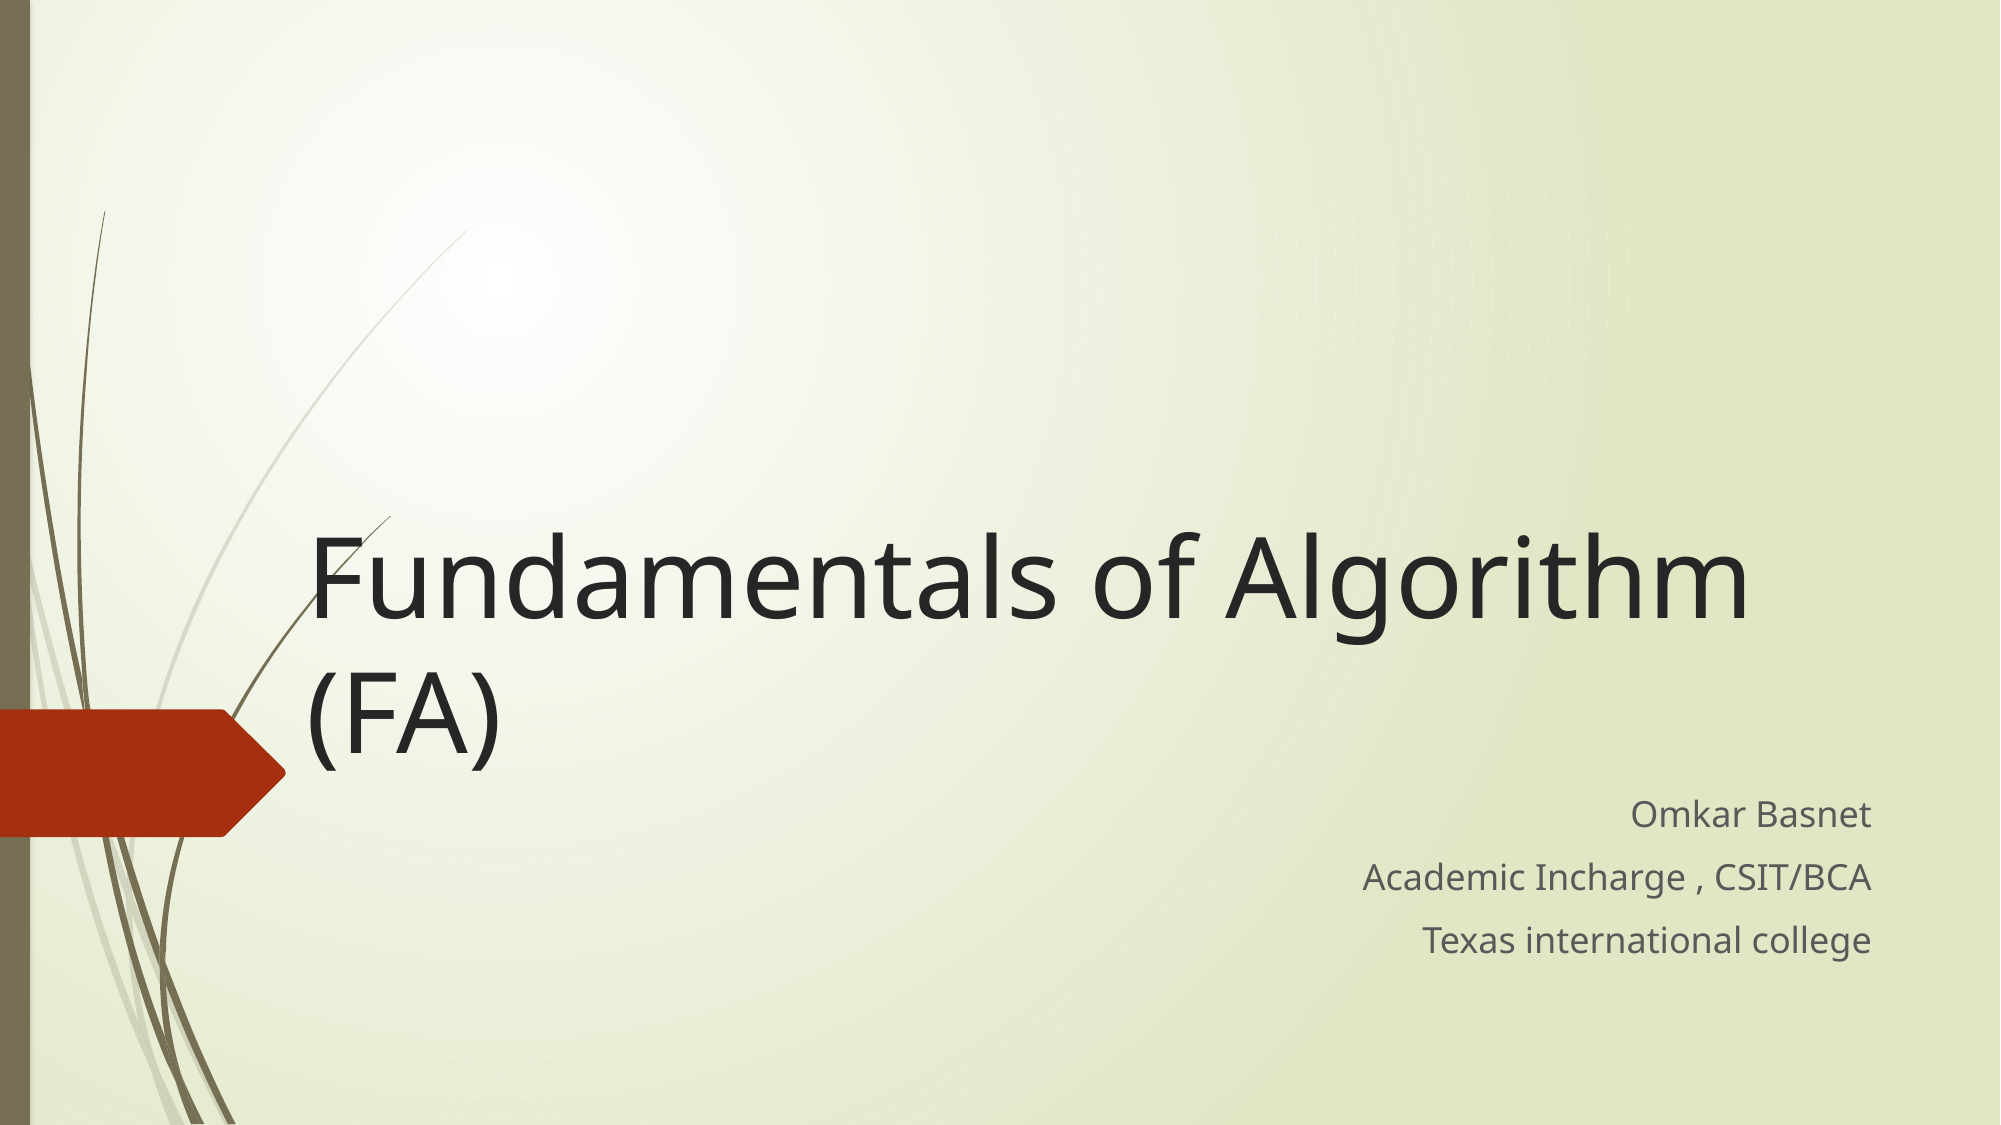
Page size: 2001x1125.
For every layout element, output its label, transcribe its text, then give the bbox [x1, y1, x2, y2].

subtitle Omkar Basnet Academic Incharge , CSIT/BCA Texas international college [424, 783, 1888, 969]
title Fundamentals of Algorithm (FA) [291, 412, 1959, 784]
